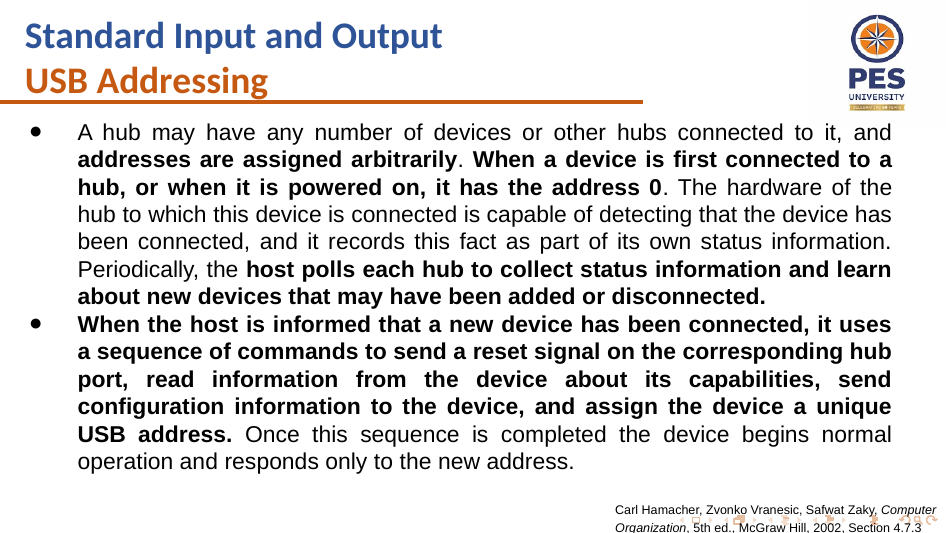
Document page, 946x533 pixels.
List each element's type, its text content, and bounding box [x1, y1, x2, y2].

picture [808, 0, 946, 126]
text_box Standard Input and Output USB Addressing [22, 9, 762, 109]
text_box A hub may have any number of devices or other hubs connected to it, and addresses are assigned arbitrarily. When a device is first connected to a hub, or when it is powered on, it has the address 0. The hardware of the hub to which this device is connected is capable of detecting that the device has been connected, and it records this fact as part of its own status information. Periodically, the host polls each hub to collect status information and learn about new devices that may have been added or disconnected. When the host is informed that a new device has been connected, it uses a sequence of commands to send a reset signal on the corresponding hub port, read information from the device about its capabilities, send configuration information to the device, and assign the device a unique USB address. Once this sequence is completed the device begins normal operation and responds only to the new address. [0, 109, 908, 480]
text_box Carl Hamacher, Zvonko Vranesic, Safwat Zaky, Computer Organization, 5th ed., McGraw Hill, 2002, Section 4.7.3 [600, 483, 946, 533]
